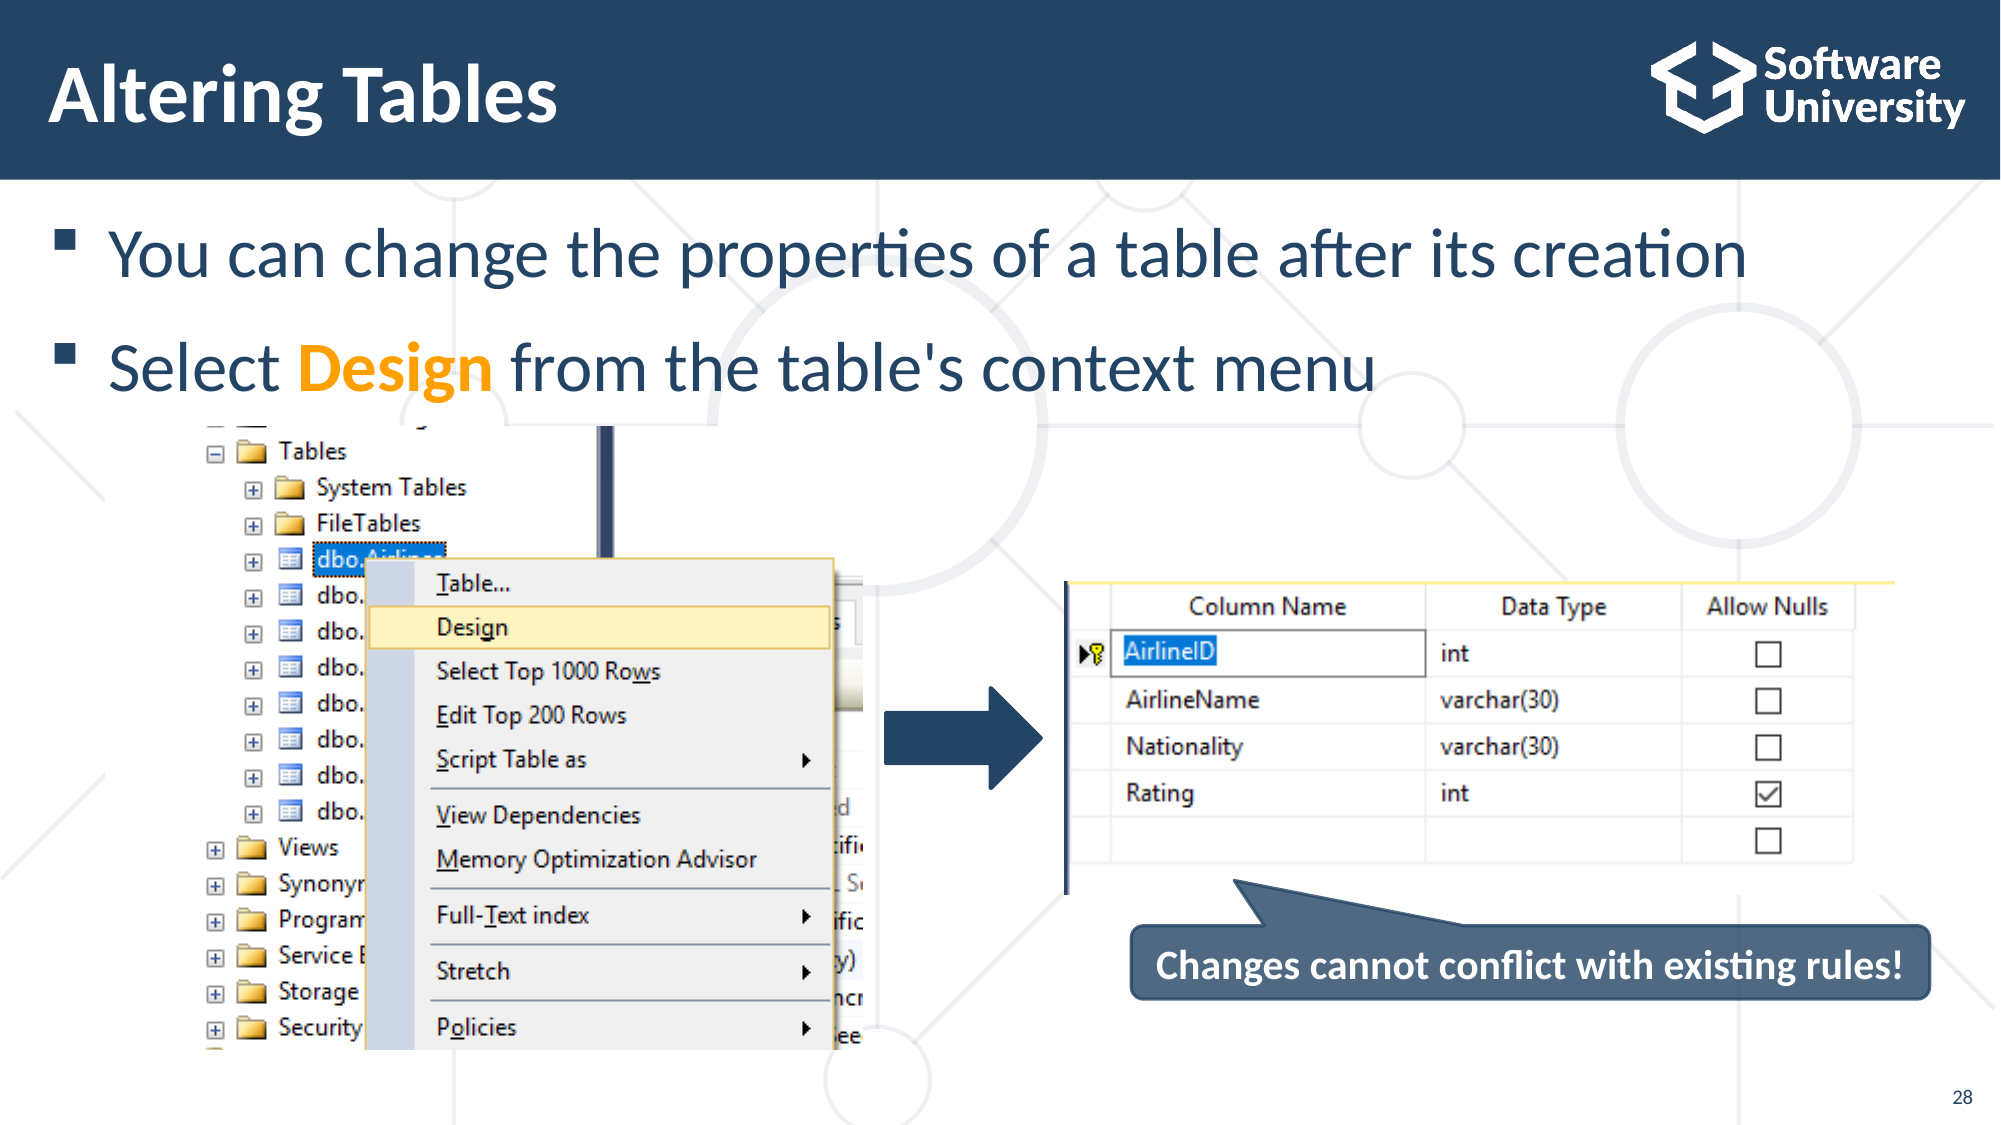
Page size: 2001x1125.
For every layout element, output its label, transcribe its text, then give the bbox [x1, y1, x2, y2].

list You can change the properties of a table after its creation Select Design from the table's context menu [31, 196, 1970, 1104]
title Altering Tables [31, 16, 1625, 162]
slide_number 28 [1927, 1067, 1989, 1117]
text_box [884, 686, 1043, 791]
picture [104, 425, 864, 1051]
picture [1063, 581, 1896, 895]
text_box Changes cannot conflict with existing rules! [1129, 904, 1932, 1002]
picture [1651, 41, 1966, 134]
